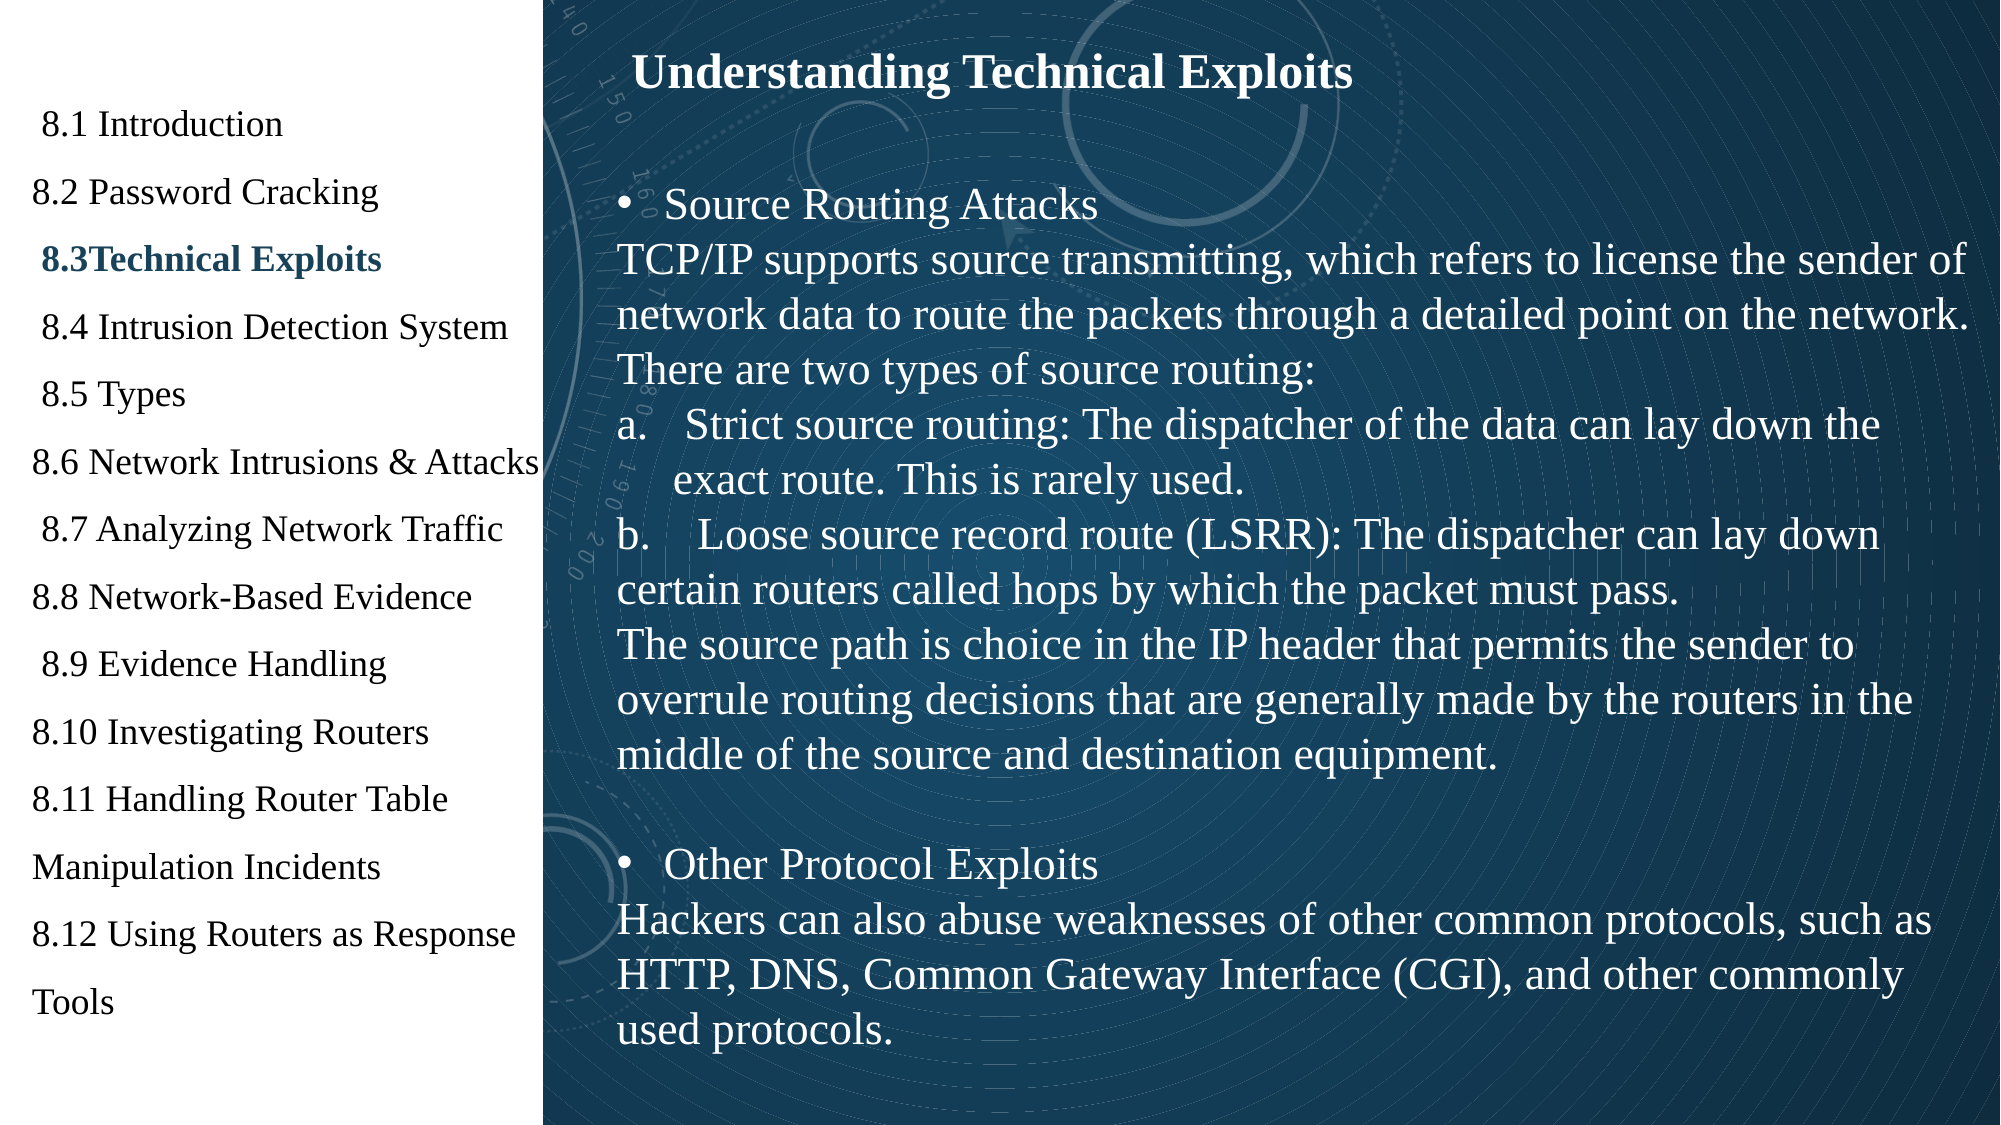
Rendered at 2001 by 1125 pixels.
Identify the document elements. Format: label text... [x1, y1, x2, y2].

text_box Source Routing Attacks TCP/IP supports source transmitting, which refers to license the sender of network data to route the packets through a detailed point on the network. There are two types of source routing: Strict source routing: The dispatcher of the data can lay down the exact route. This is rarely used. b. Loose source record route (LSRR): The dispatcher can lay down certain routers called hops by which the packet must pass. The source path is choice in the IP header that permits the sender to overrule routing decisions that are generally made by the routers in the middle of the source and destination equipment. Other Protocol Exploits Hackers can also abuse weaknesses of other common protocols, such as HTTP, DNS, Common Gateway Interface (CGI), and other commonly used protocols. [601, 166, 2000, 1125]
text_box Understanding Technical Exploits [616, 31, 1523, 107]
text_box 1 [0, 0, 544, 1125]
picture [544, 0, 2000, 1125]
text_box 8.1 Introduction 8.2 Password Cracking 8.3Technical Exploits 8.4 Intrusion Detection System 8.5 Types 8.6 Network Intrusions & Attacks 8.7 Analyzing Network Traffic 8.8 Network-Based Evidence 8.9 Evidence Handling 8.10 Investigating Routers 8.11 Handling Router Table Manipulation Incidents 8.12 Using Routers as Response Tools [17, 69, 570, 1030]
